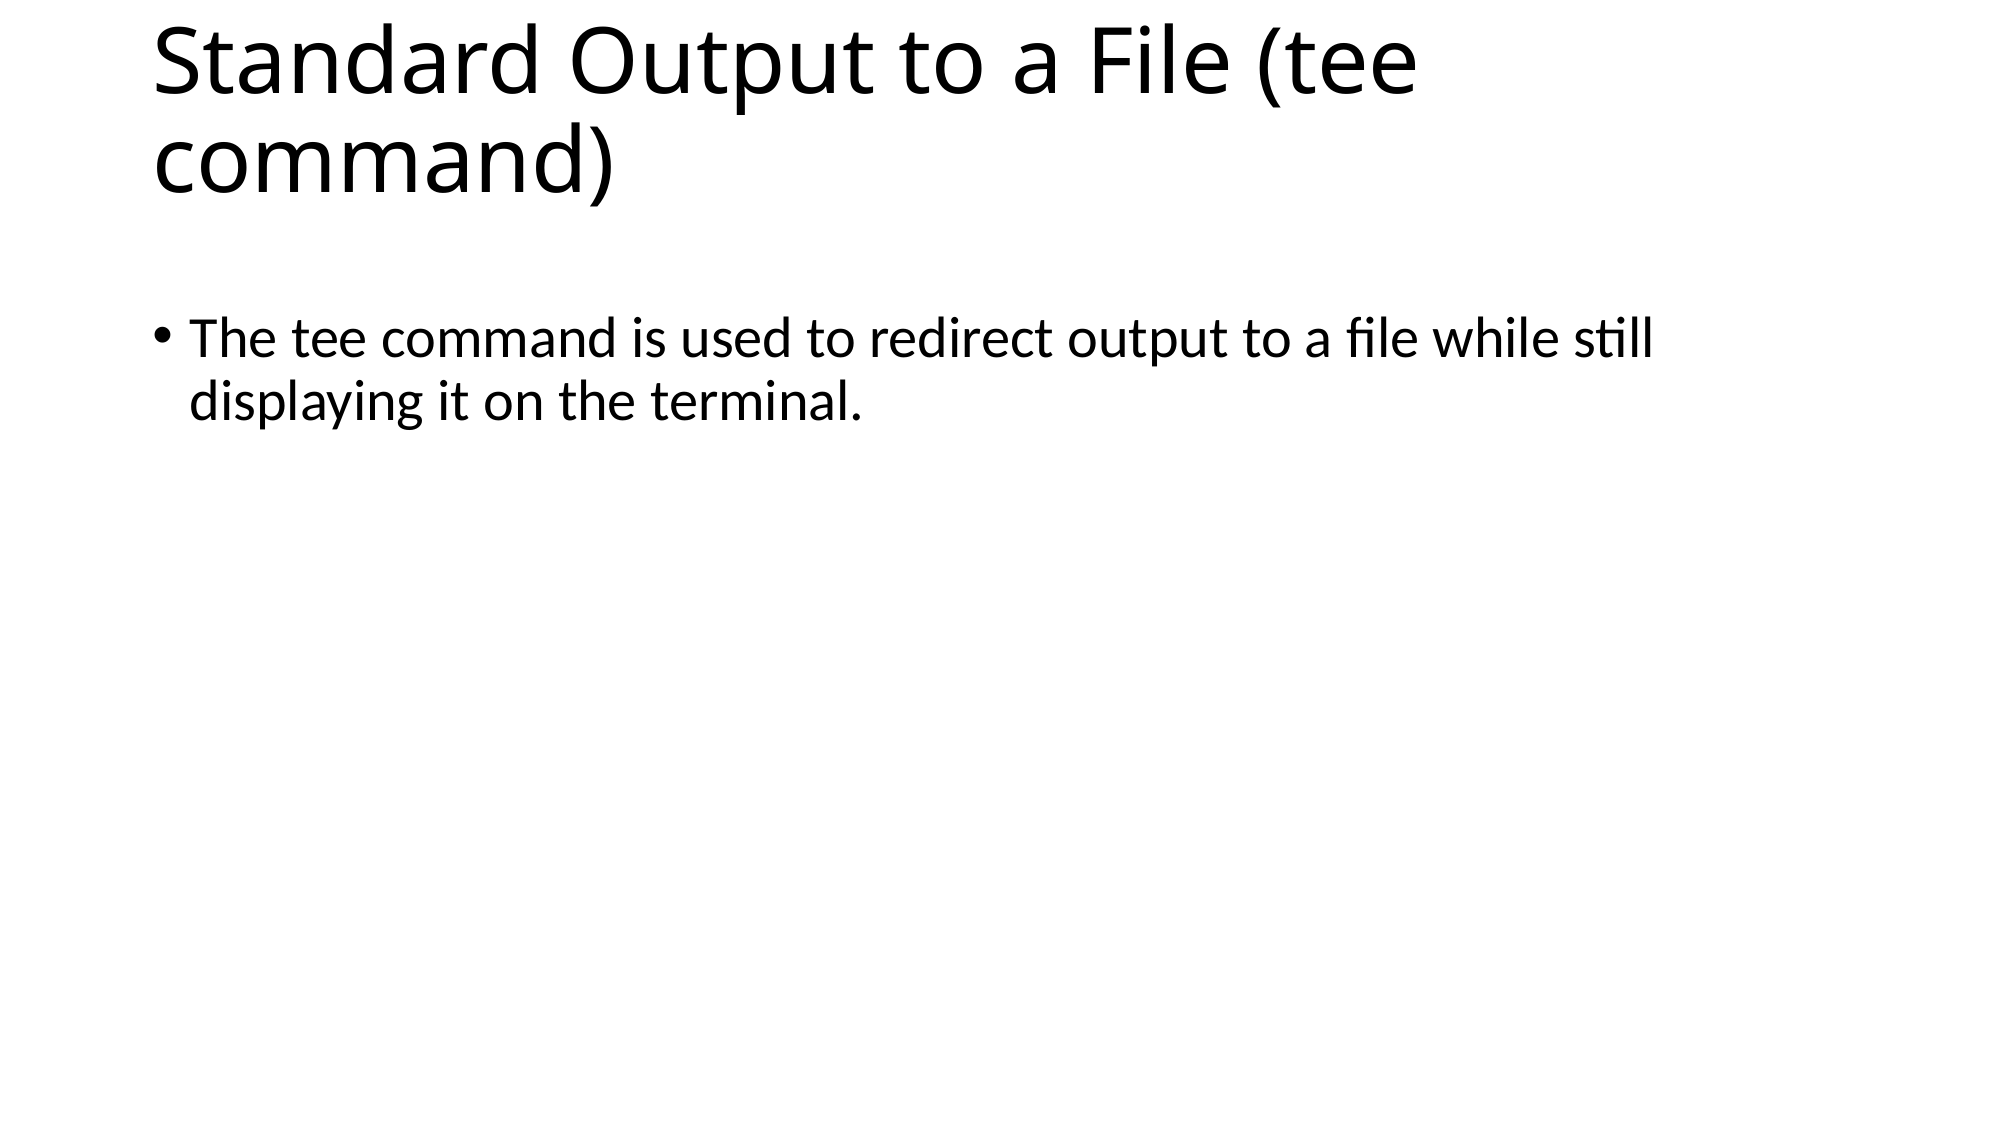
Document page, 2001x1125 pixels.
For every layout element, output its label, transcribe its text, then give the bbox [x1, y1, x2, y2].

list The tee command is used to redirect output to a file while still displaying it on the terminal. [137, 299, 1863, 1014]
title Standard Output to a File (tee command) [137, 59, 1863, 278]
